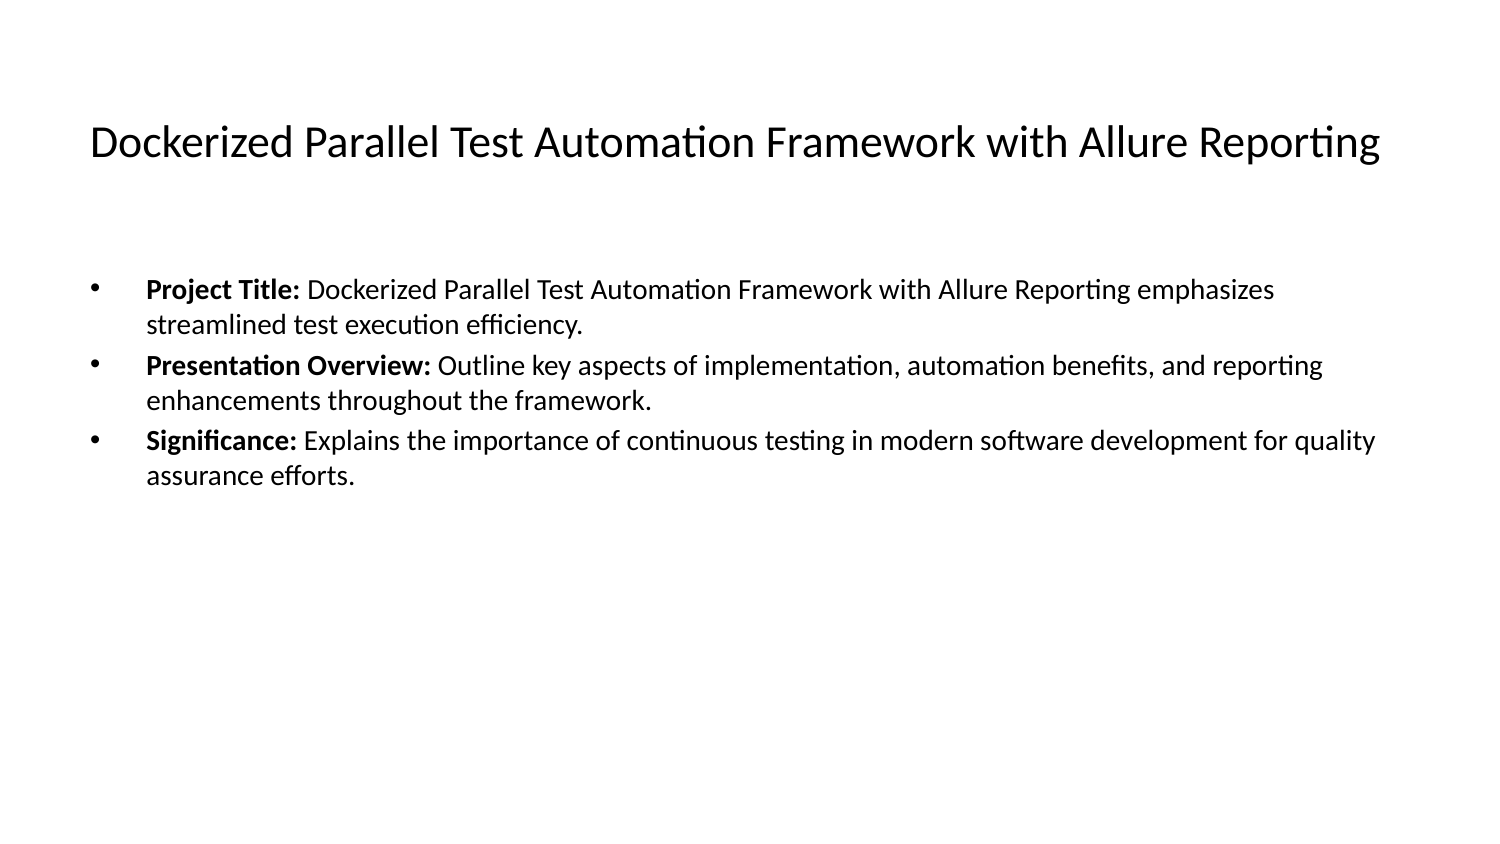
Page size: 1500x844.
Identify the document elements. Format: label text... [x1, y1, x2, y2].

list Project Title: Dockerized Parallel Test Automation Framework with Allure Reporting emphasizes streamlined test execution efficiency. Presentation Overview: Outline key aspects of implementation, automation benefits, and reporting enhancements throughout the framework. Significance: Explains the importance of continuous testing in modern software development for quality assurance efforts. [75, 262, 1425, 844]
title Dockerized Parallel Test Automation Framework with Allure Reporting [75, 45, 1425, 233]
